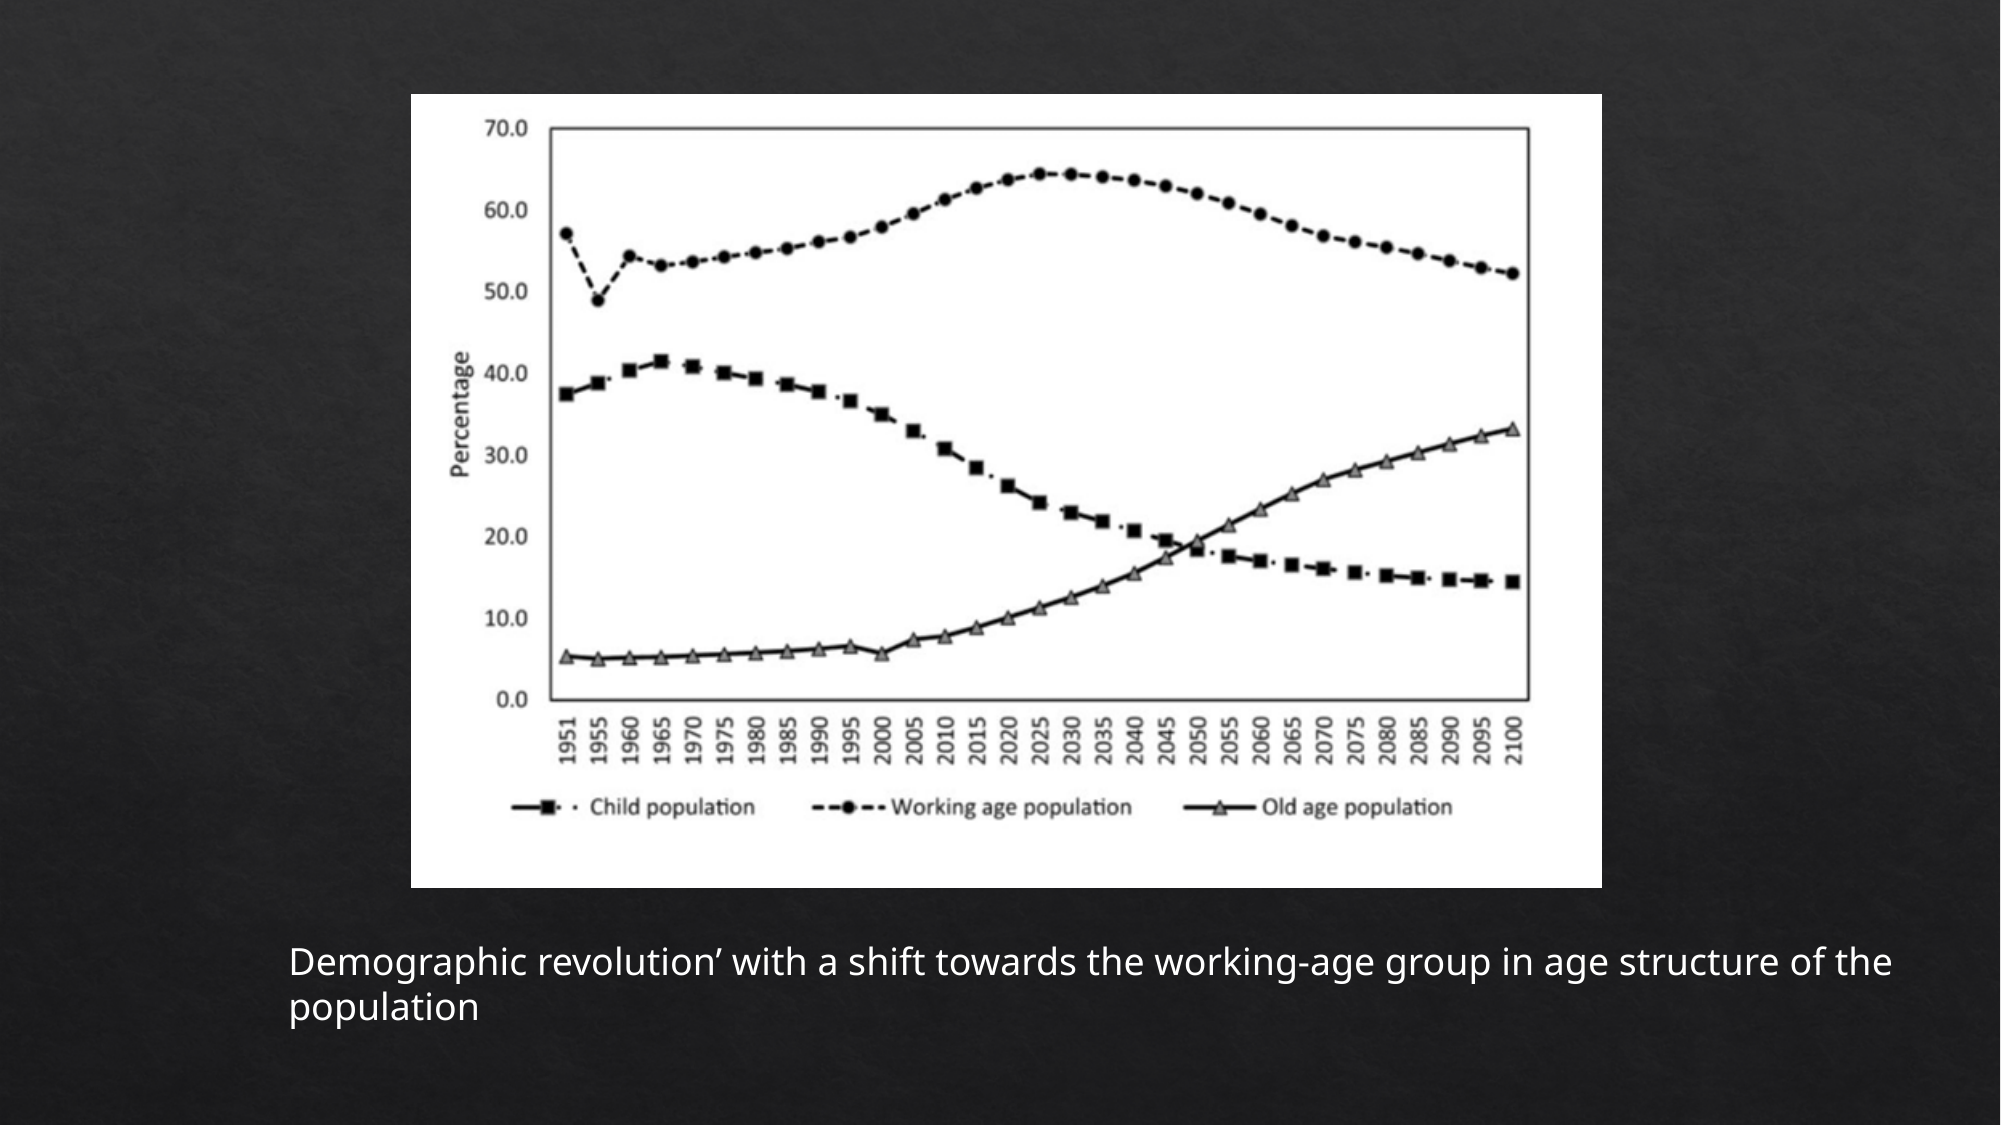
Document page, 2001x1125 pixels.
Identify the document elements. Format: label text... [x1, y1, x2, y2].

text_box Demographic revolution’ with a shift towards the working-age group in age structure of the population [273, 930, 1934, 1036]
picture [410, 94, 1602, 888]
